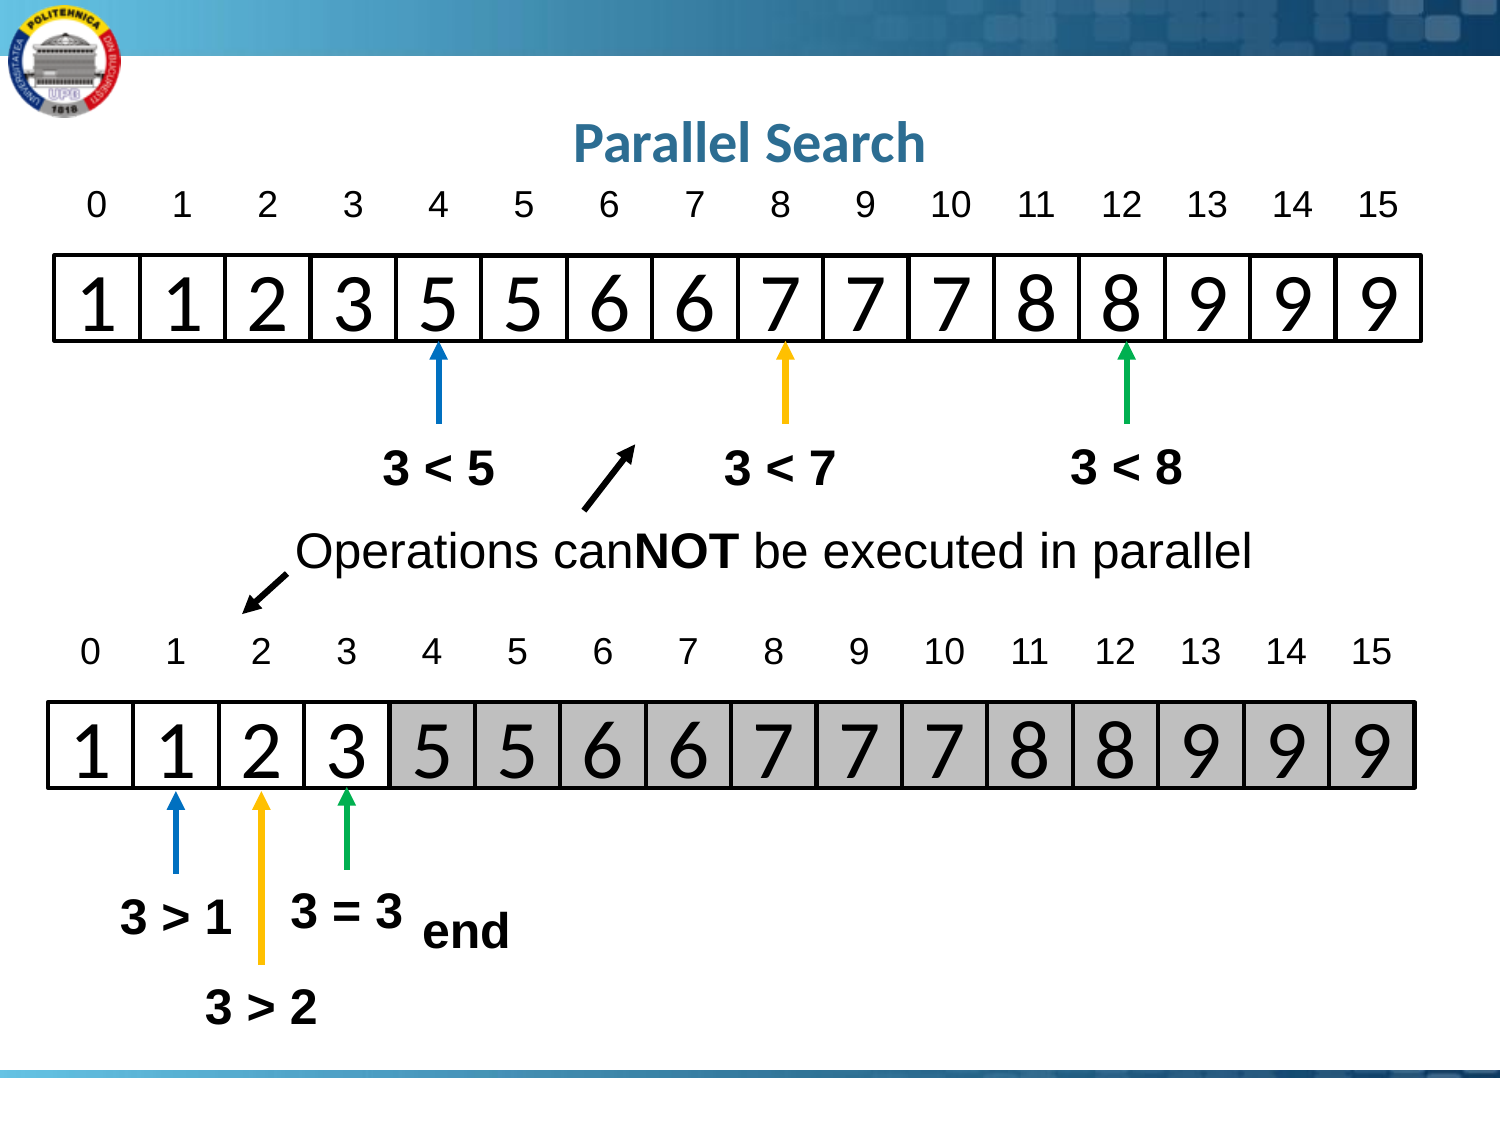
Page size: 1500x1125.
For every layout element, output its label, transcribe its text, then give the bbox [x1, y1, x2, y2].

text_box 7 [906, 253, 992, 343]
text_box 1 [157, 172, 208, 233]
text_box 11 [995, 619, 1065, 680]
title Parallel Search [51, 102, 1449, 178]
text_box 1 [52, 253, 138, 343]
text_box 2 [236, 619, 287, 680]
text_box 9 [1156, 700, 1242, 790]
text_box 5 [394, 253, 479, 343]
text_box 7 [821, 253, 906, 343]
text_box Operations canNOT be executed in parallel [279, 510, 1268, 586]
text_box 3 [308, 253, 394, 343]
text_box 9 [840, 172, 891, 233]
text_box 9 [1248, 253, 1333, 343]
text_box 8 [1071, 700, 1156, 790]
text_box 0 [71, 172, 123, 233]
text_box 9 [834, 619, 885, 680]
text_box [241, 573, 288, 615]
text_box 9 [1242, 700, 1327, 790]
text_box 6 [577, 619, 629, 680]
text_box 6 [558, 700, 644, 790]
text_box 2 [223, 253, 308, 343]
text_box 5 [479, 253, 565, 343]
text_box 3 > 2 [190, 966, 333, 1042]
text_box 1 [138, 253, 223, 343]
text_box 11 [1002, 172, 1071, 233]
text_box 3 [321, 619, 372, 680]
text_box 6 [650, 253, 736, 343]
text_box 7 [736, 253, 821, 343]
text_box 14 [1250, 619, 1322, 680]
text_box 8 [748, 619, 800, 680]
text_box 15 [1342, 172, 1414, 233]
picture [0, 1070, 1500, 1078]
text_box 7 [729, 700, 814, 790]
text_box 1 [150, 619, 202, 680]
text_box 13 [1171, 172, 1243, 233]
text_box 4 [413, 172, 464, 233]
text_box 8 [992, 253, 1077, 343]
text_box end [407, 891, 526, 966]
text_box 12 [1079, 619, 1152, 680]
text_box 5 [387, 700, 473, 790]
text_box 12 [1086, 172, 1158, 233]
text_box 9 [1333, 253, 1423, 343]
text_box 2 [242, 172, 294, 233]
text_box 6 [584, 172, 635, 233]
text_box 0 [65, 619, 116, 680]
text_box 8 [755, 172, 806, 233]
picture [0, 0, 1500, 118]
text_box 5 [473, 700, 558, 790]
text_box 1 [131, 700, 217, 790]
text_box 7 [663, 619, 714, 680]
text_box 15 [1336, 619, 1408, 680]
text_box 7 [900, 700, 985, 790]
text_box 6 [565, 253, 650, 343]
text_box 9 [1327, 700, 1417, 790]
text_box 7 [814, 700, 900, 790]
text_box 3 = 3 [275, 871, 418, 947]
text_box 3 < 7 [709, 428, 852, 503]
text_box 13 [1165, 619, 1237, 680]
text_box 3 [328, 172, 379, 233]
text_box 3 < 5 [367, 428, 510, 503]
text_box 3 < 8 [1055, 427, 1198, 502]
text_box 2 [217, 700, 302, 790]
text_box 1 [46, 700, 131, 790]
text_box 6 [644, 700, 730, 790]
text_box 3 [302, 700, 387, 790]
text_box 4 [406, 619, 458, 680]
text_box 5 [498, 172, 550, 233]
text_box 14 [1257, 172, 1329, 233]
text_box 5 [492, 619, 543, 680]
text_box 7 [669, 172, 721, 233]
text_box 10 [915, 172, 987, 233]
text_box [583, 444, 636, 511]
text_box 8 [1077, 253, 1163, 343]
text_box 3 > 1 [105, 877, 248, 952]
text_box 8 [985, 700, 1071, 790]
text_box 9 [1163, 253, 1249, 343]
text_box 10 [909, 619, 981, 680]
